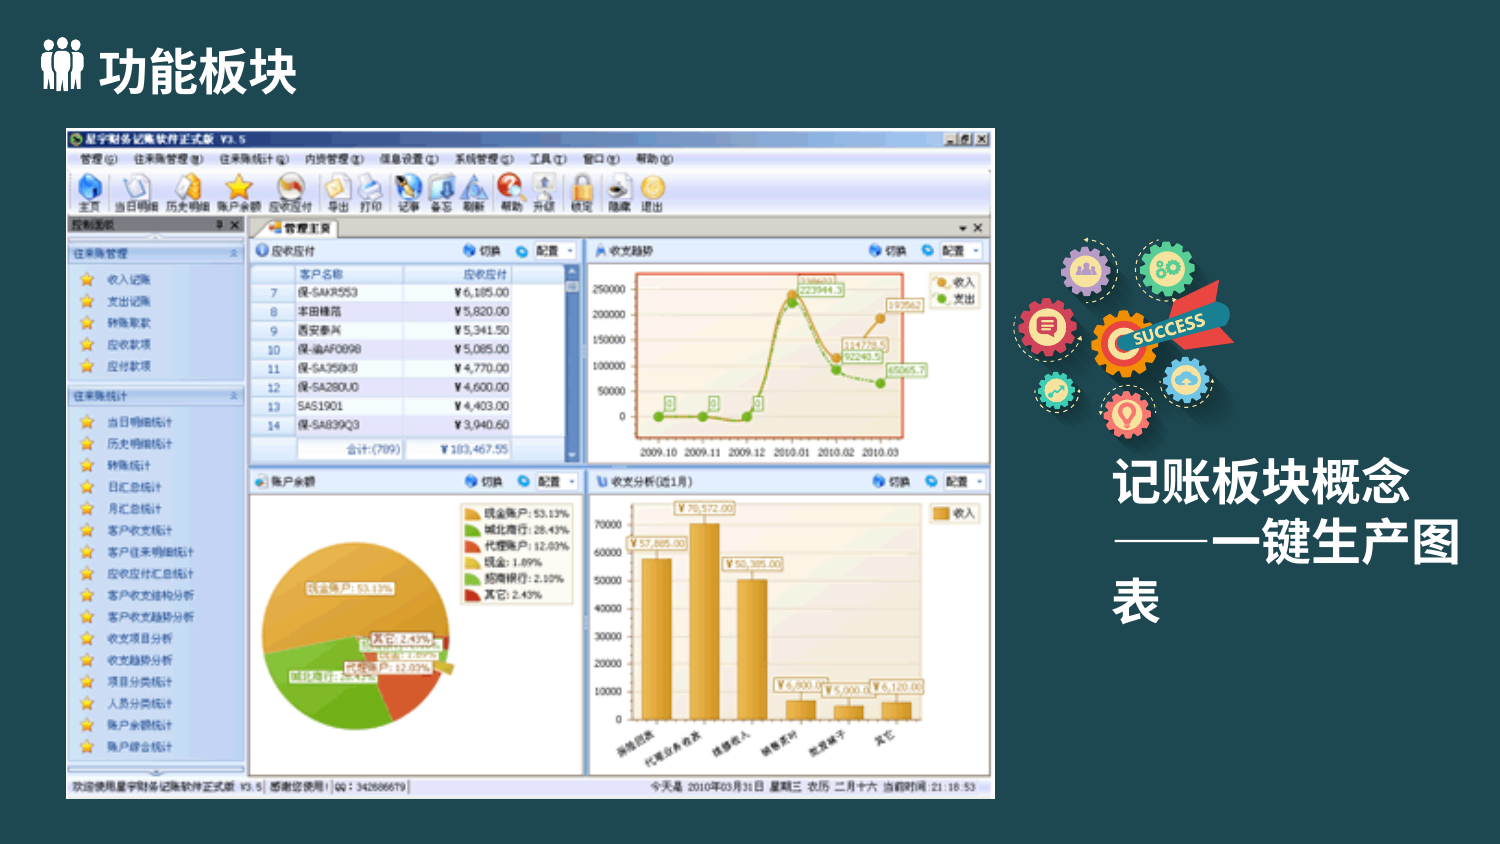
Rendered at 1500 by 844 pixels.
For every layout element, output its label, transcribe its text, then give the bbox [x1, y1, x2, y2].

picture [66, 128, 995, 799]
picture [1013, 237, 1238, 458]
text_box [40, 32, 357, 109]
text_box 记账板块概念——一键生产图表 [1096, 443, 1500, 638]
